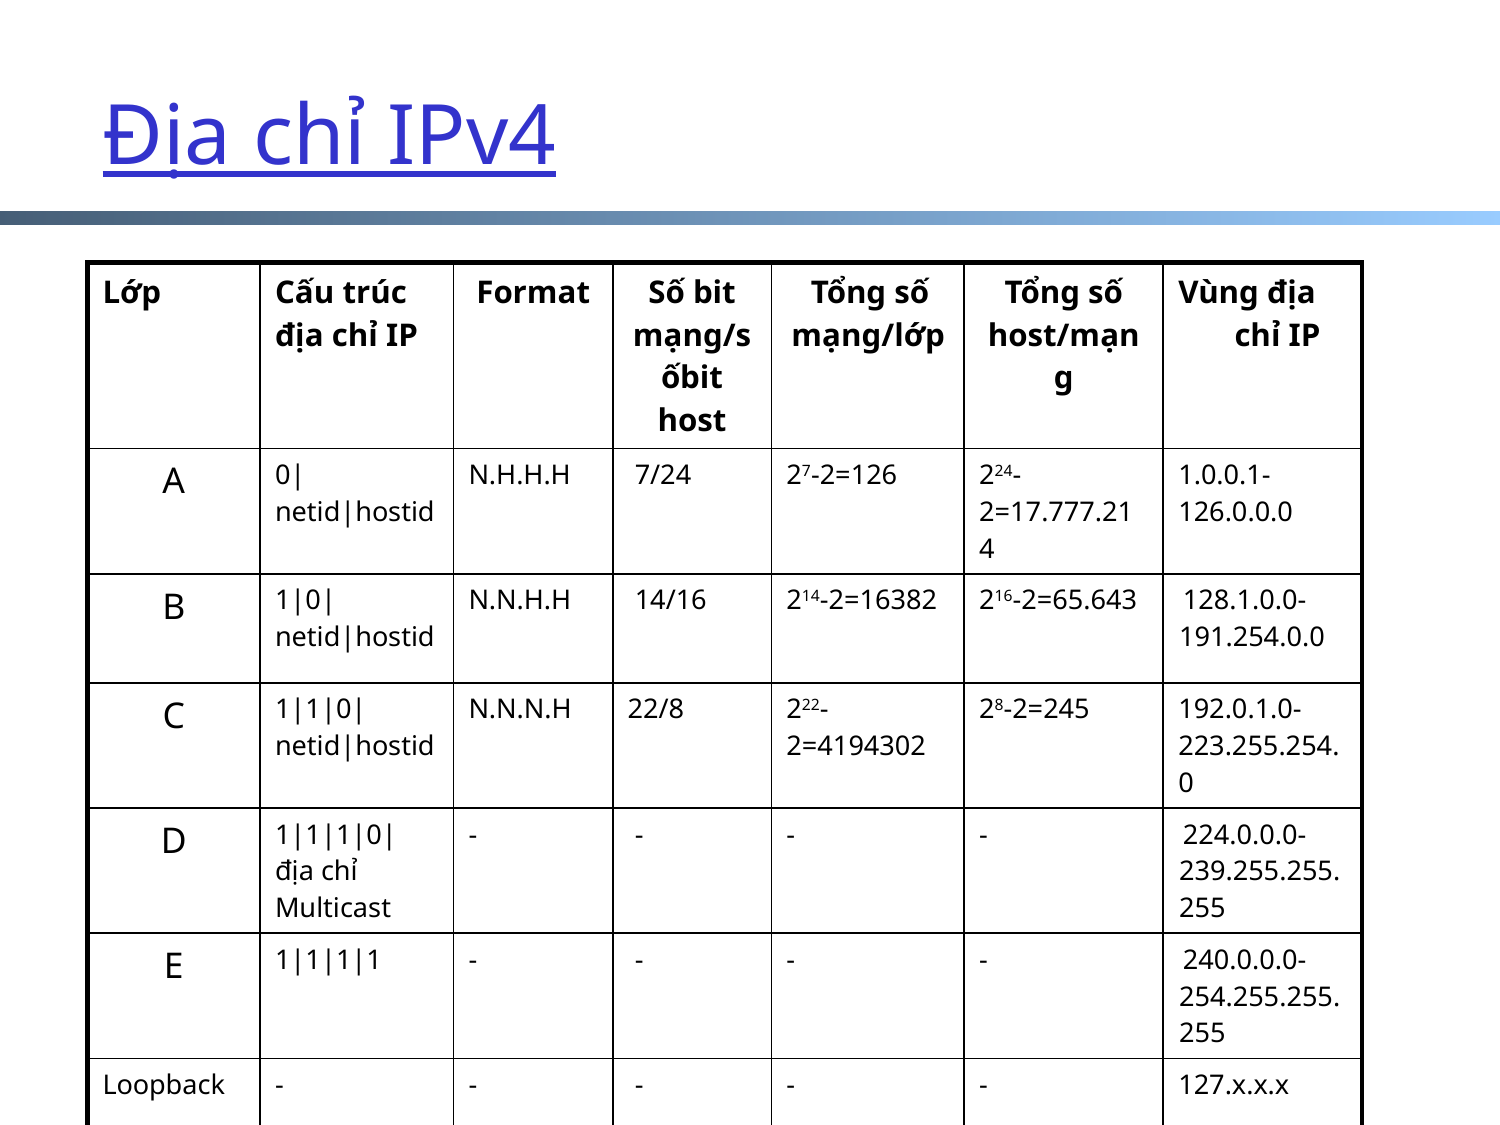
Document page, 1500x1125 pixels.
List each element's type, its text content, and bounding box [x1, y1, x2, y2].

table_cell - [772, 934, 963, 1058]
table_cell 7/24 [614, 449, 771, 573]
table_cell D [90, 809, 259, 932]
table_cell N.N.N.H [454, 684, 612, 807]
title Địa chỉ IPv4 [87, 37, 1363, 226]
table_cell E [90, 934, 259, 1058]
table_cell 1|1|1|0| địa chỉ Multicast [261, 809, 453, 932]
table_cell - [772, 809, 963, 932]
table_cell A [90, 449, 259, 573]
table_cell - [965, 934, 1162, 1058]
table_cell - [454, 1059, 612, 1125]
table_header Vùng địa chỉ IP [1164, 265, 1360, 448]
table_cell 128.1.0.0-191.254.0.0 [1164, 575, 1360, 682]
table_cell N.N.H.H [454, 575, 612, 682]
table_cell - [614, 1059, 771, 1125]
table_cell 192.0.1.0-223.255.254.0 [1164, 684, 1360, 807]
text_box [1424, 212, 1428, 224]
table_cell 127.x.x.x [1164, 1059, 1360, 1125]
table_cell Loopback [90, 1059, 259, 1125]
table_cell 1|1|0| netid|hostid [261, 684, 453, 807]
table_cell 214-2=16382 [772, 575, 963, 682]
table_cell - [614, 934, 771, 1058]
table_cell 1.0.0.1-126.0.0.0 [1164, 449, 1360, 573]
table_cell B [90, 575, 259, 682]
table_header Lớp [90, 265, 259, 448]
table_header Số bit mạng/sốbit host [614, 265, 771, 448]
table_cell 222-2=4194302 [772, 684, 963, 807]
table_cell 22/8 [614, 684, 771, 807]
table_cell 0| netid|hostid [261, 449, 453, 573]
table_cell - [454, 809, 612, 932]
table_cell 224-2=17.777.214 [965, 449, 1162, 573]
table_cell - [965, 1059, 1162, 1125]
table_cell - [614, 809, 771, 932]
table_cell 1|1|1|1 [261, 934, 453, 1058]
table_cell - [965, 809, 1162, 932]
table_cell 216-2=65.643 [965, 575, 1162, 682]
table_header Format [454, 265, 612, 448]
table_cell - [772, 1059, 963, 1125]
table_header Tổng số mạng/lớp [772, 265, 963, 448]
table_cell 28-2=245 [965, 684, 1162, 807]
table_cell 27-2=126 [772, 449, 963, 573]
table_cell 1|0| netid|hostid [261, 575, 453, 682]
table_cell 224.0.0.0-239.255.255.255 [1164, 809, 1360, 932]
table_cell N.H.H.H [454, 449, 612, 573]
table_header Cấu trúc địa chỉ IP [261, 265, 453, 448]
table_cell C [90, 684, 259, 807]
table_header Tổng số host/mạng [965, 265, 1162, 448]
table_cell - [454, 934, 612, 1058]
table_cell - [261, 1059, 453, 1125]
table_cell 14/16 [614, 575, 771, 682]
table_cell 240.0.0.0-254.255.255.255 [1164, 934, 1360, 1058]
